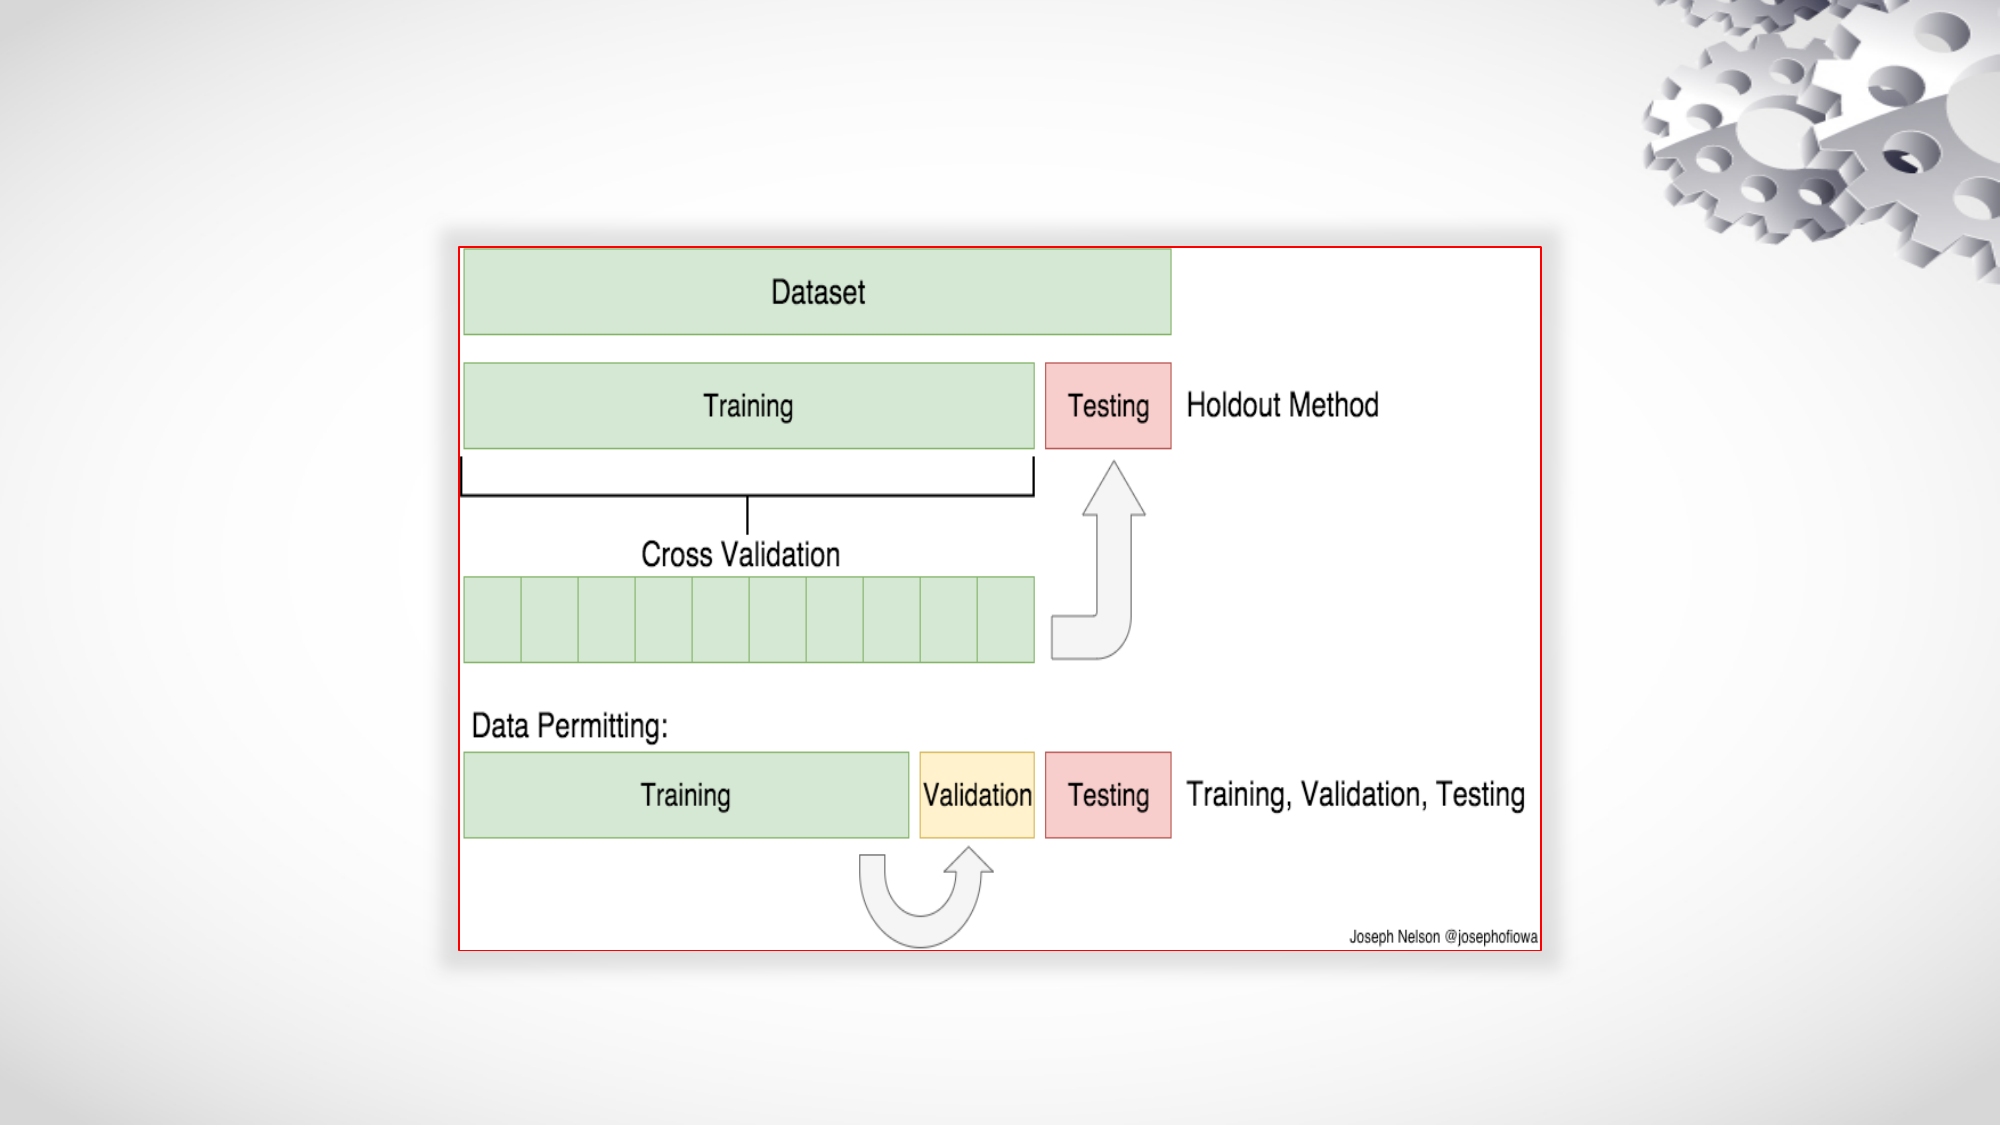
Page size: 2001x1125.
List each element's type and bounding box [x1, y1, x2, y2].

picture [0, 0, 2000, 1125]
list [459, 247, 1540, 950]
